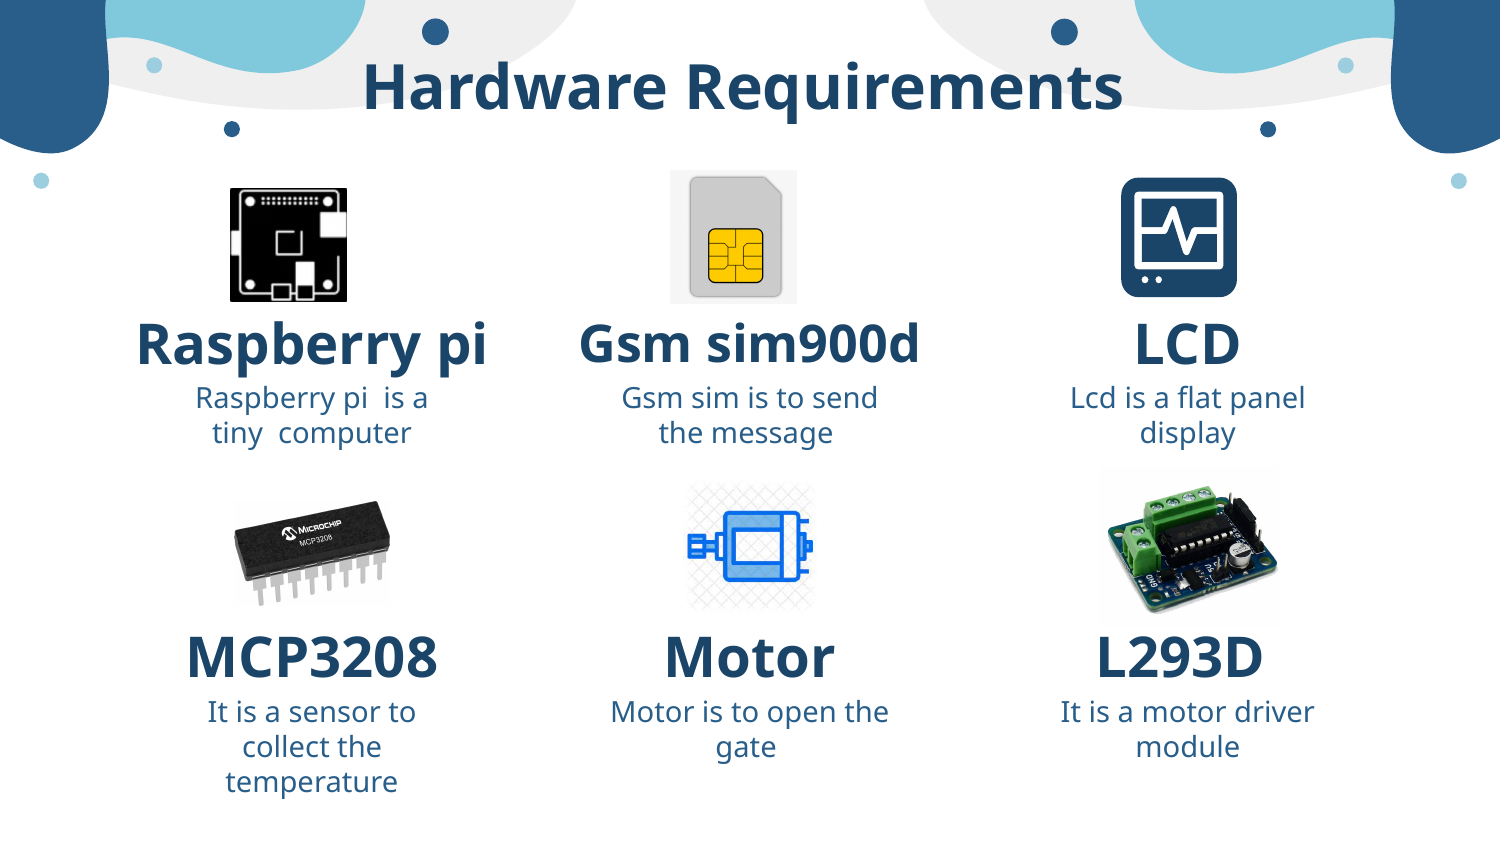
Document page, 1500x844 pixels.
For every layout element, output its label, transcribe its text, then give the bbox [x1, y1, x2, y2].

subtitle Motor [546, 625, 954, 685]
subtitle Gsm sim900d [546, 312, 954, 371]
picture [670, 170, 797, 305]
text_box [1120, 177, 1238, 298]
subtitle Gsm sim is to send the message [592, 364, 908, 467]
subtitle It is a sensor to collect the temperature [154, 678, 470, 812]
subtitle Raspberry pi is a tiny computer [154, 364, 470, 467]
subtitle Lcd is a flat panel display [1030, 364, 1346, 467]
subtitle L293D [983, 625, 1392, 685]
subtitle Raspberry pi [108, 312, 516, 371]
subtitle It is a motor driver module [1030, 678, 1346, 780]
picture [230, 188, 347, 302]
subtitle MCP3208 [108, 625, 516, 685]
picture [1099, 465, 1279, 627]
picture [234, 501, 390, 606]
subtitle Motor is to open the gate [592, 678, 908, 780]
title Hardware Requirements [346, 32, 1144, 127]
picture [683, 479, 817, 613]
subtitle LCD [983, 312, 1392, 371]
